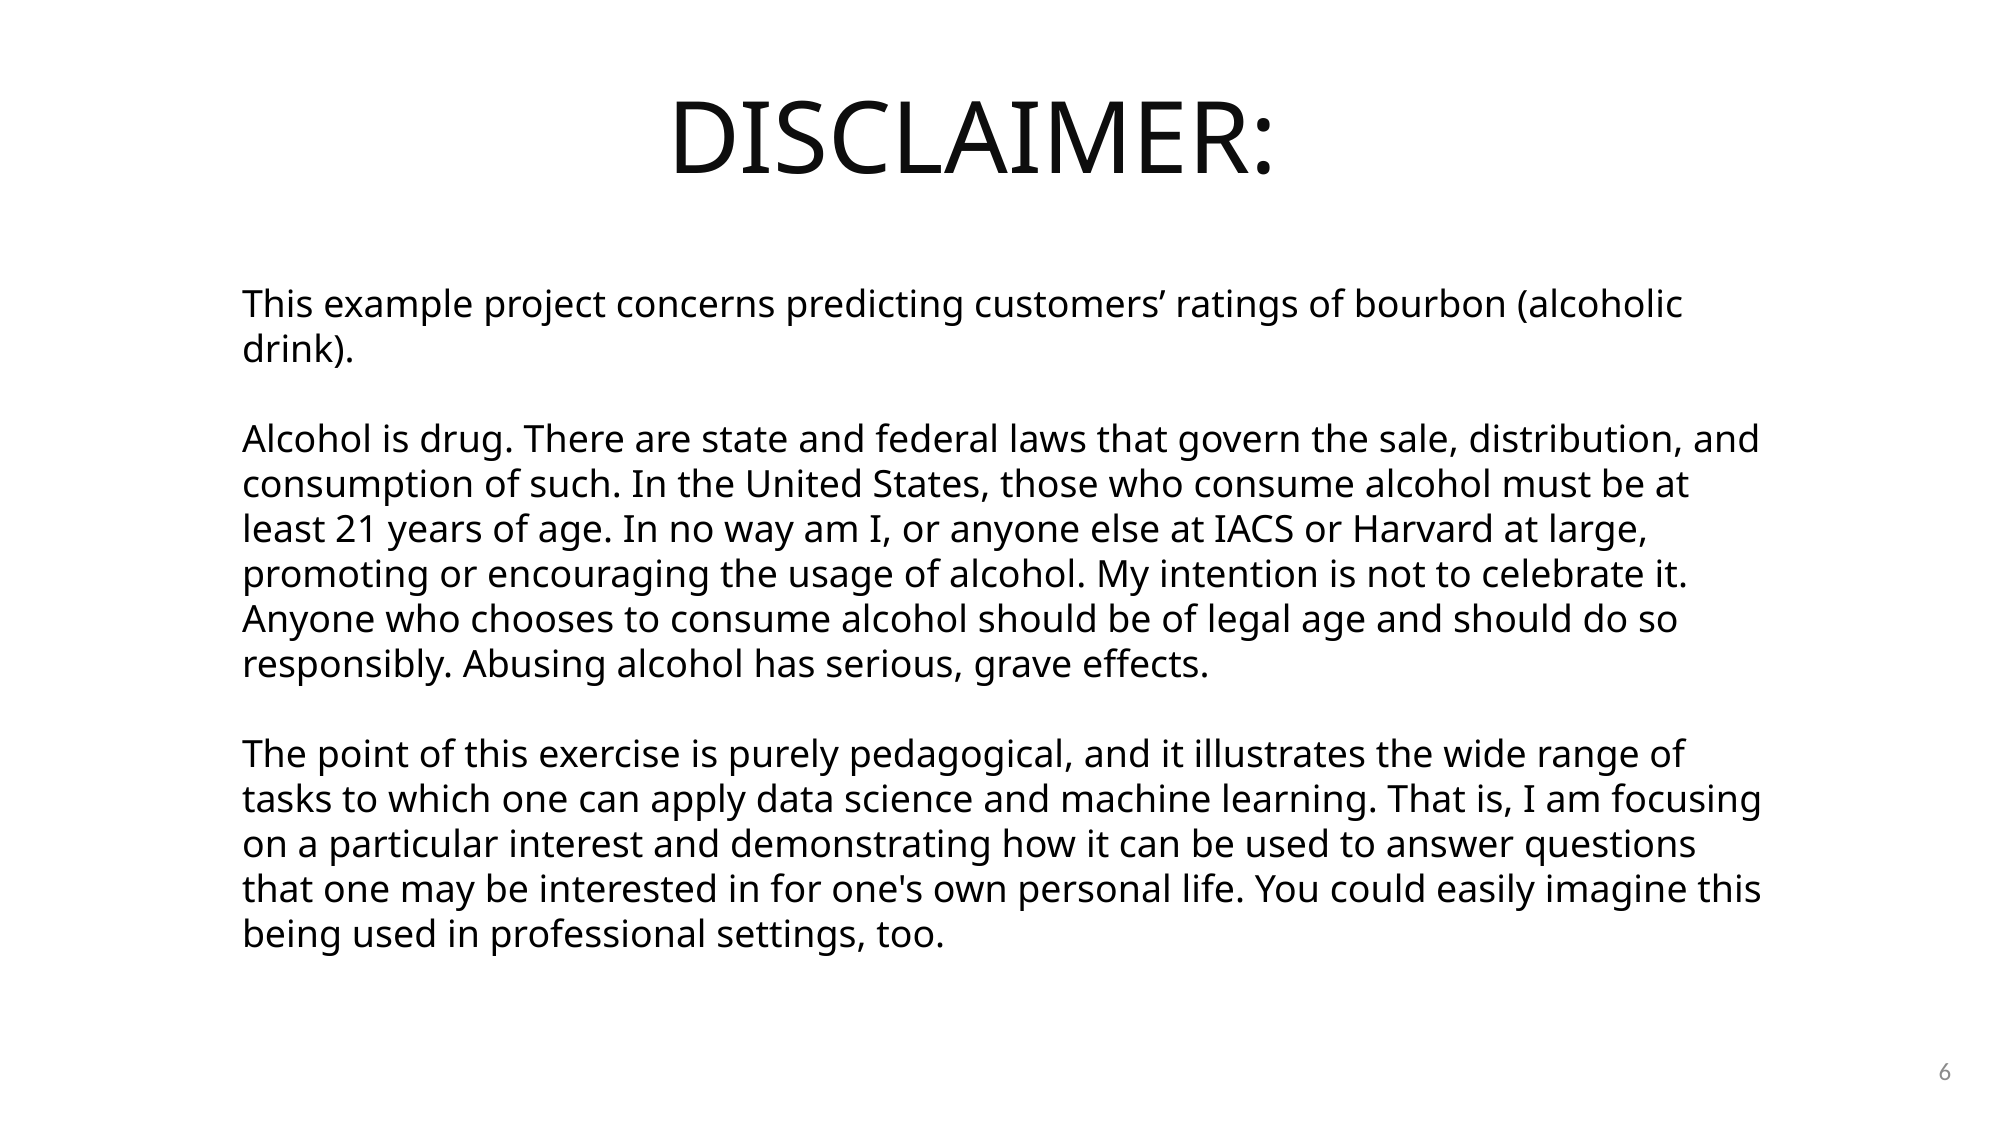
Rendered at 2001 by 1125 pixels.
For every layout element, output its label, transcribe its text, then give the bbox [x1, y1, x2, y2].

text_box DISCLAIMER: [330, 66, 1615, 201]
slide_number 6 [1516, 1040, 1967, 1101]
text_box This example project concerns predicting customers’ ratings of bourbon (alcoholic drink). Alcohol is drug. There are state and federal laws that govern the sale, distribution, and consumption of such. In the United States, those who consume alcohol must be at least 21 years of age. In no way am I, or anyone else at IACS or Harvard at large, promoting or encouraging the usage of alcohol. My intention is not to celebrate it. Anyone who chooses to consume alcohol should be of legal age and should do so responsibly. Abusing alcohol has serious, grave effects. The point of this exercise is purely pedagogical, and it illustrates the wide range of tasks to which one can apply data science and machine learning. That is, I am focusing on a particular interest and demonstrating how it can be used to answer questions that one may be interested in for one's own personal life. You could easily imagine this being used in professional settings, too. [227, 272, 1780, 962]
